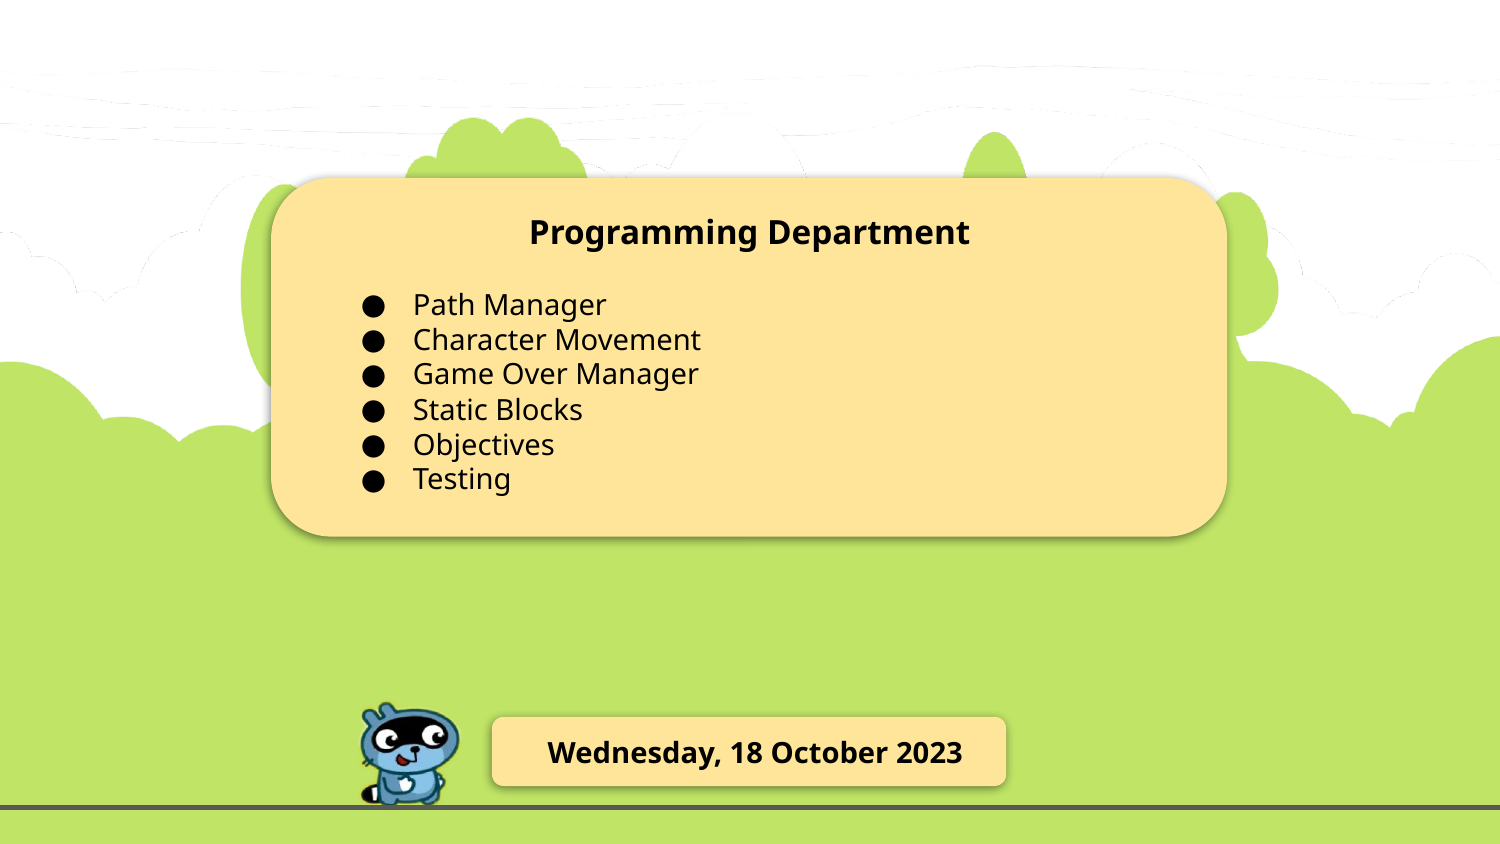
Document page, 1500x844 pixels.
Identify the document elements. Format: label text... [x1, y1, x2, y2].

text_box [491, 716, 1000, 787]
picture [0, 809, 1500, 844]
text_box Programming Department Path Manager Character Movement Game Over Manager Static Blocks Objectives Testing [322, 196, 1177, 616]
text_box [271, 177, 1228, 536]
picture [0, 0, 1500, 807]
text_box Wednesday, 18 October 2023 [502, 718, 1008, 785]
